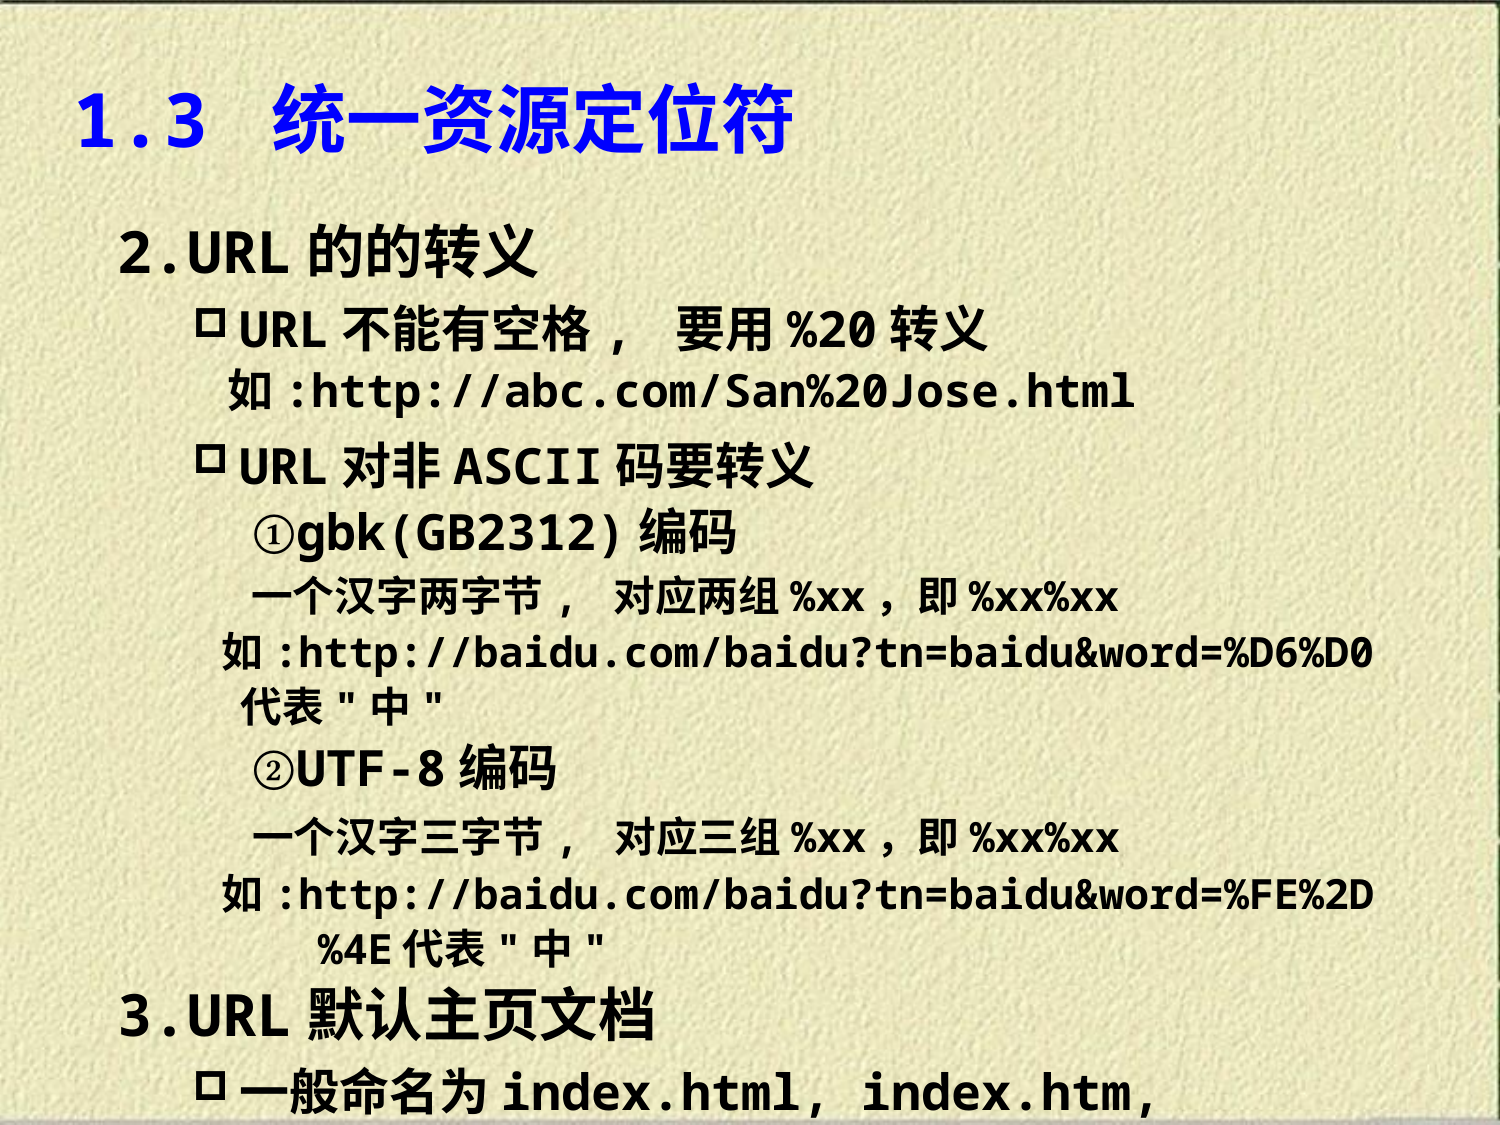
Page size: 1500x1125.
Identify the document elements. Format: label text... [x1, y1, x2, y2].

picture [0, 0, 1500, 1125]
text_box 1.3 统一资源定位符 [58, 46, 1409, 197]
text_box 2.URL的的转义 URL不能有空格, 要用%20转义 如:http://abc.com/San%20Jose.html URL对非ASCII码要转义 ①gbk(GB2312)编码 一个汉字两字节, 对应两组%xx，即%xx%xx 如:http://baidu.com/baidu?tn=baidu&word=%D6%D0 代表"中" ②UTF-8编码 一个汉字三字节, 对应三组%xx，即%xx%xx 如:http://baidu.com/baidu?tn=baidu&word=%FE%2D %4E代表"中" 3.URL默认主页文档 一般命名为index.html, index.htm, index.jsp等 [103, 208, 1465, 1125]
